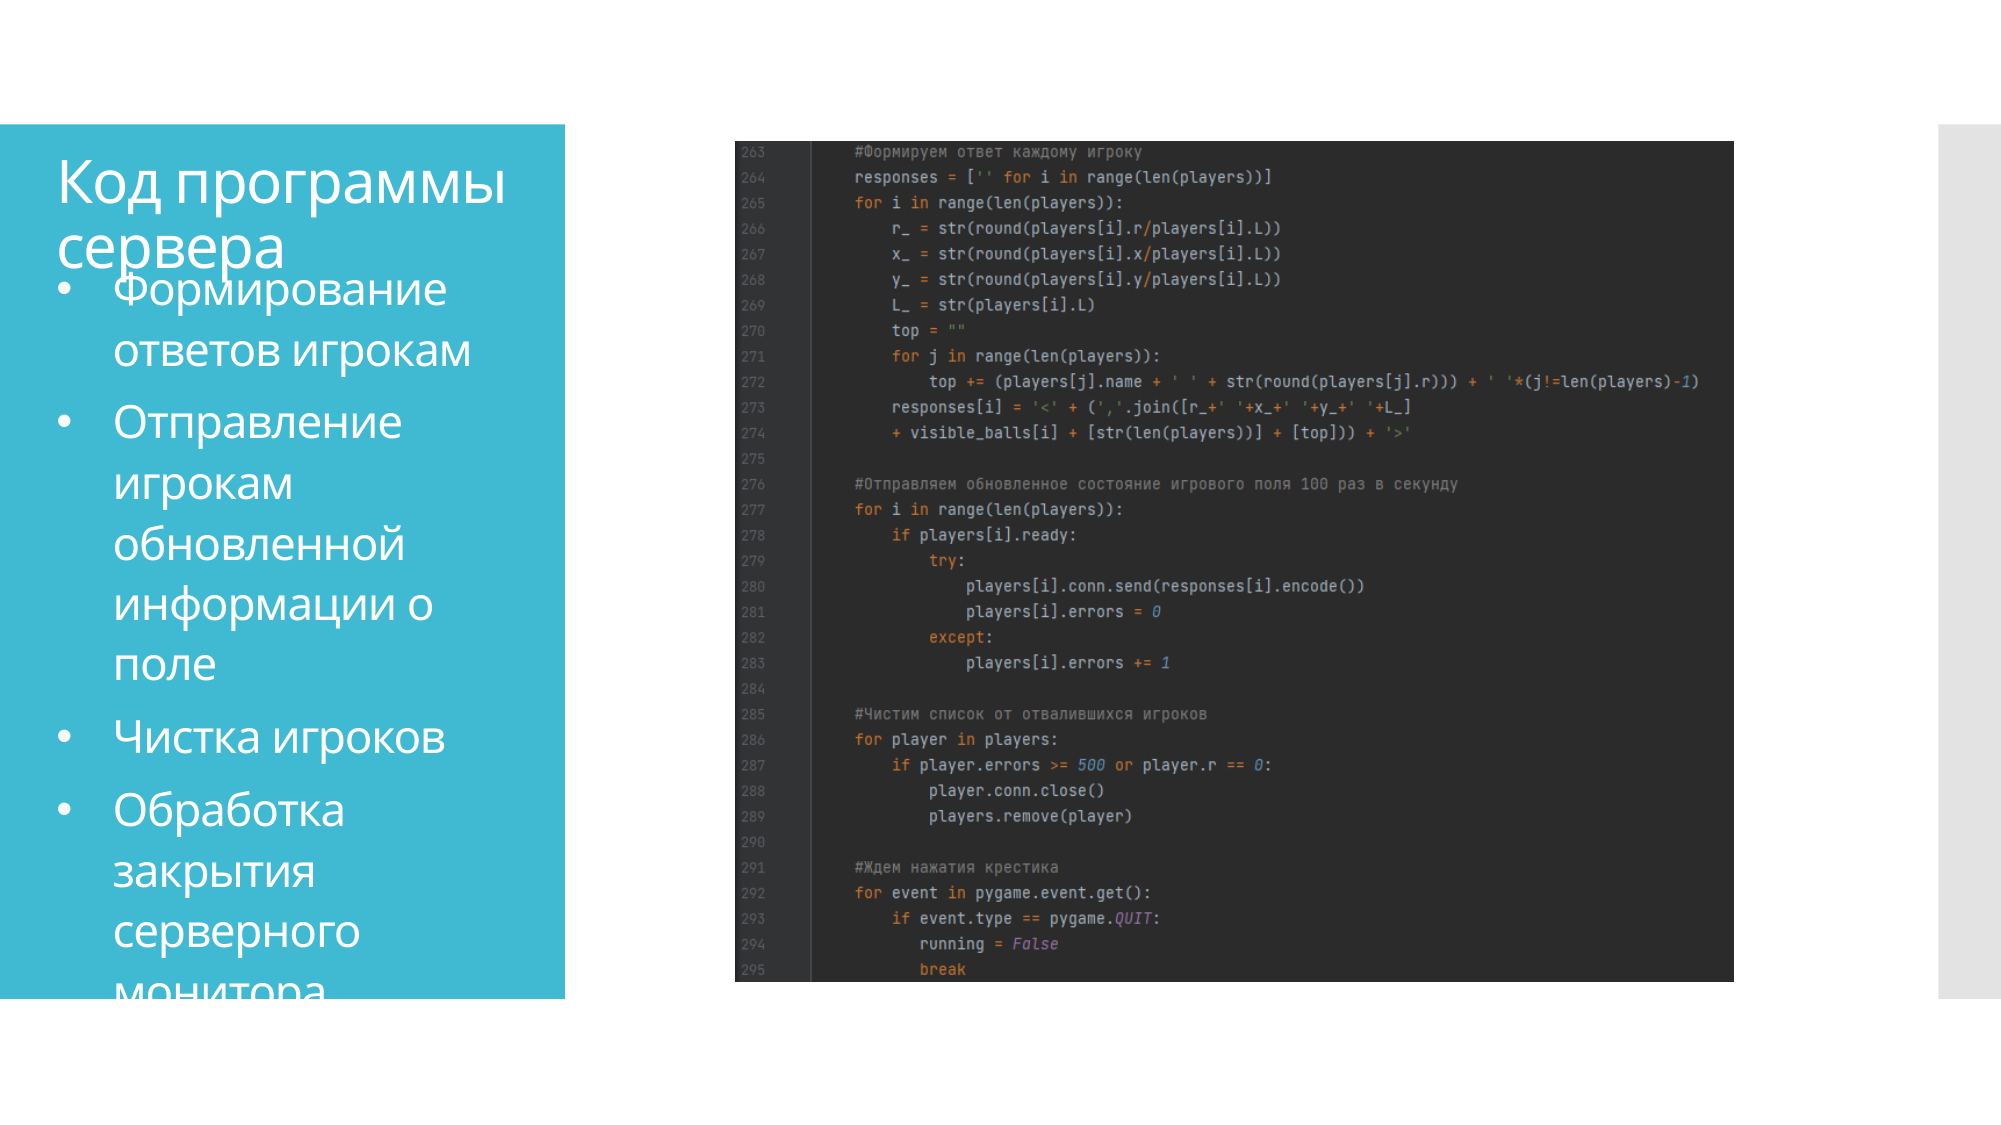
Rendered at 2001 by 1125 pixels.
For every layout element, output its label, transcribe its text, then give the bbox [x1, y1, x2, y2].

text_box Формирование ответов игрокам Отправление игрокам обновленной информации о поле Чистка игроков Обработка закрытия серверного монитора [41, 290, 525, 982]
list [735, 141, 1734, 982]
title Код программы сервера [41, 120, 525, 290]
